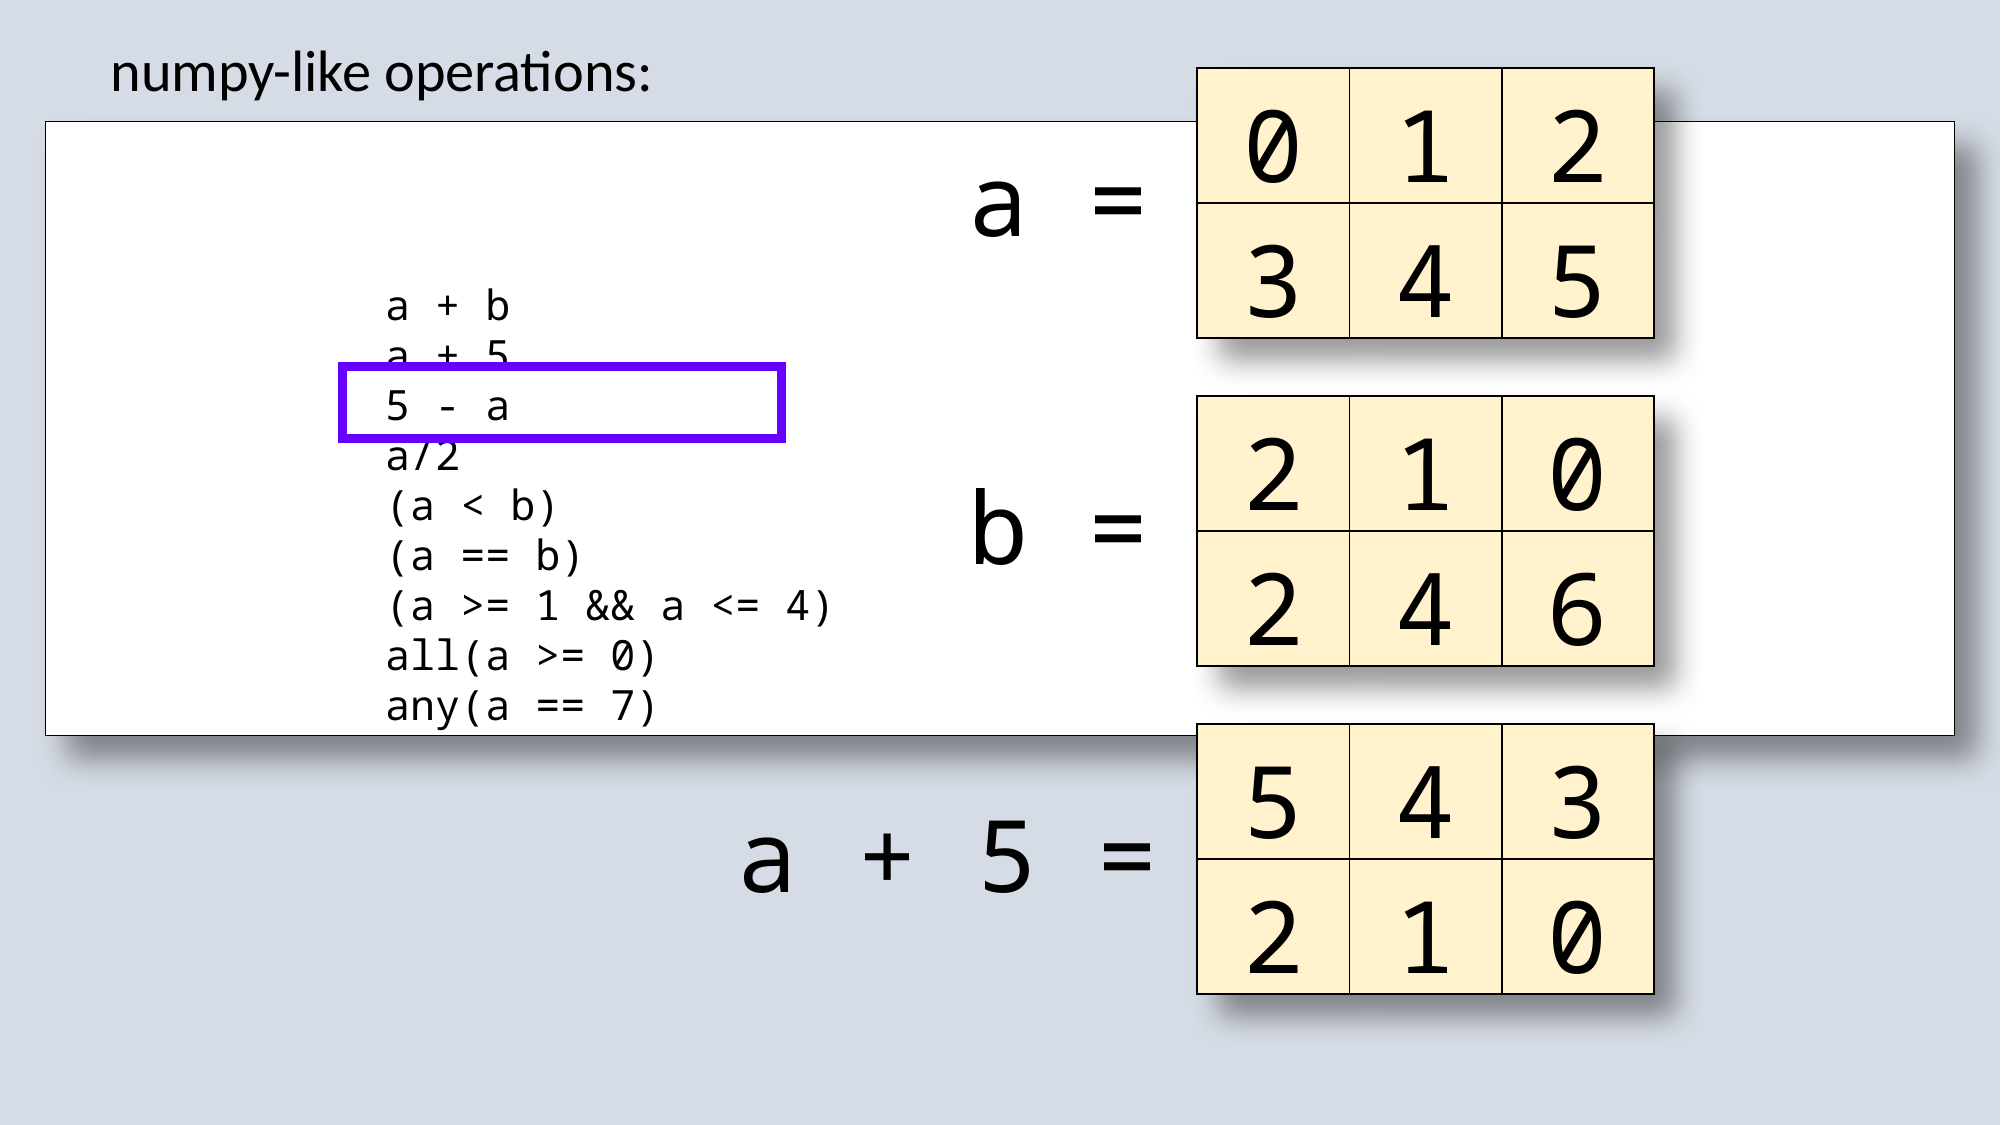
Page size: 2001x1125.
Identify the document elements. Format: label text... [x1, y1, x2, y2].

table_header 1 [1350, 69, 1501, 202]
text_box a + 5 = [722, 785, 1196, 921]
table_header 1 [1350, 397, 1501, 530]
table_cell 4 [1350, 204, 1501, 337]
table_cell 2 [1198, 860, 1349, 993]
table_cell 6 [1503, 532, 1653, 665]
text_box [342, 366, 782, 440]
table_cell 1 [1350, 860, 1501, 993]
table_header 4 [1350, 725, 1501, 858]
table_header 0 [1198, 69, 1349, 202]
text_box numpy-like operations: [95, 25, 668, 111]
table_cell 2 [1198, 532, 1349, 665]
text_box a = [953, 129, 1196, 265]
table_header 0 [1503, 397, 1653, 530]
table_cell 0 [1503, 860, 1653, 993]
table_header 3 [1503, 725, 1653, 858]
table_header 2 [1503, 69, 1653, 202]
table_cell 4 [1350, 532, 1501, 665]
table_cell 5 [1503, 204, 1653, 337]
text_box auto a = array2d<int64>({2, 3}, {0, 1, 2, 3, 4, 5}); auto b = array2d<int64>({2, 3}, {2, 1, 0, 2, 4, 6}); std::cout << a + b; // Prints "{{2, 2, 2}, {5, 8, 11}}". std::cout << a + 5; // Prints "{{5, 6, 7}, {8, 9, 10}}". std::cout << 5 - a; // Prints "{{5, 4, 3}, {2, 1, 0}}". std::cout << a/2; // Prints "{{0, 0, 1}, {1, 2, 2}}". std::cout << (a < b); // Prints "{{1, 0, 0}, {0, 0, 1}}". std::cout << (a == b); // Prints "{{0, 1, 0}, {0, 1, 0}}". std::cout << (a >= 1 && a <= 4); // Prints "{{0, 1, 1}, {1, 1, 0}}". std::cout << all(a >= 0); // Prints "1". std::cout << any(a == 7); // Prints "0". [45, 121, 1955, 736]
table_cell 3 [1198, 204, 1349, 337]
table_header 2 [1198, 397, 1349, 530]
text_box b = [953, 457, 1196, 593]
table_header 5 [1198, 725, 1349, 858]
